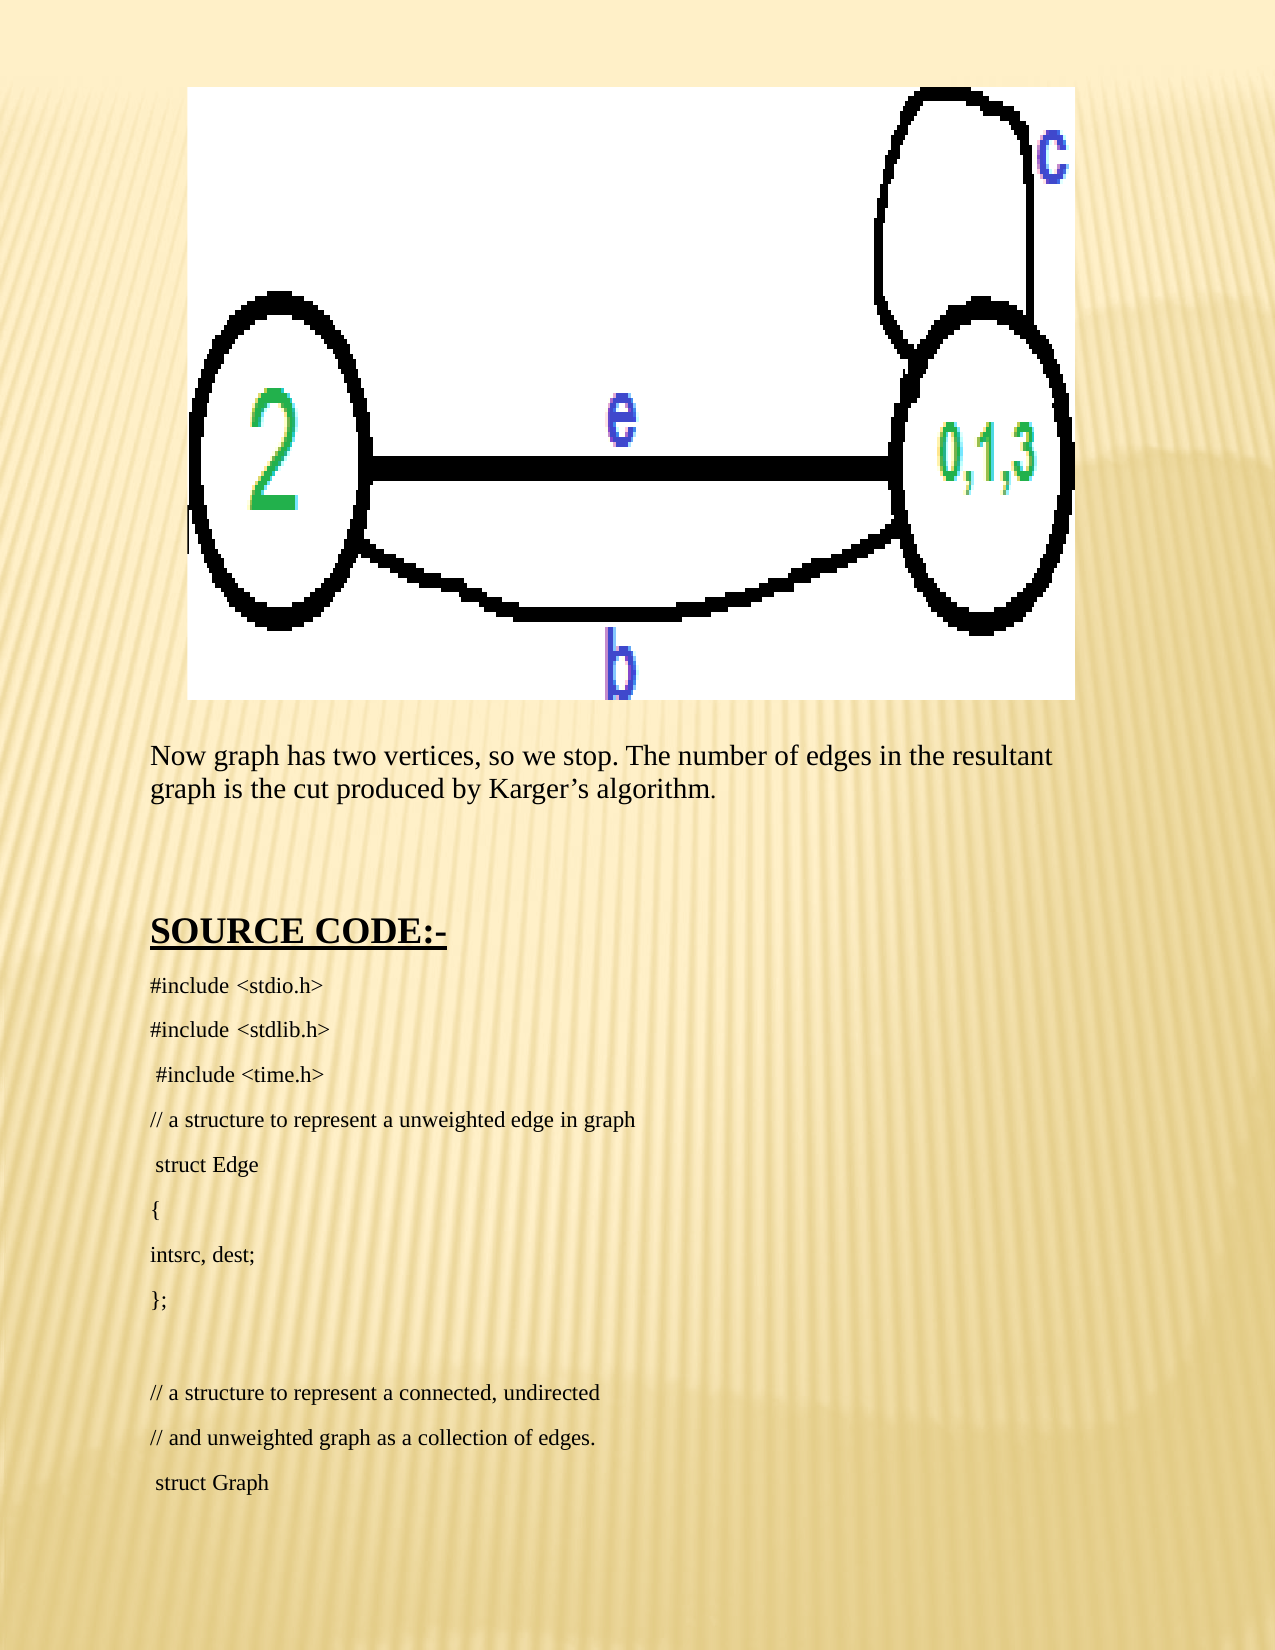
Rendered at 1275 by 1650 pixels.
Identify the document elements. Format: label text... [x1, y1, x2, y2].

text_box Now graph has two vertices, so we stop. The number of edges in the resultant graph is the cut produced by Karger’s algorithm. [147, 732, 1126, 805]
text_box [187, 87, 1075, 700]
text_box SOURCE CODE:- #include <stdio.h> #include <stdlib.h> #include <time.h> // a structure to represent a unweighted edge in graph struct Edge { intsrc, dest; }; // a structure to represent a connected, undirected // and unweighted graph as a collection of edges. struct Graph [147, 904, 640, 1495]
